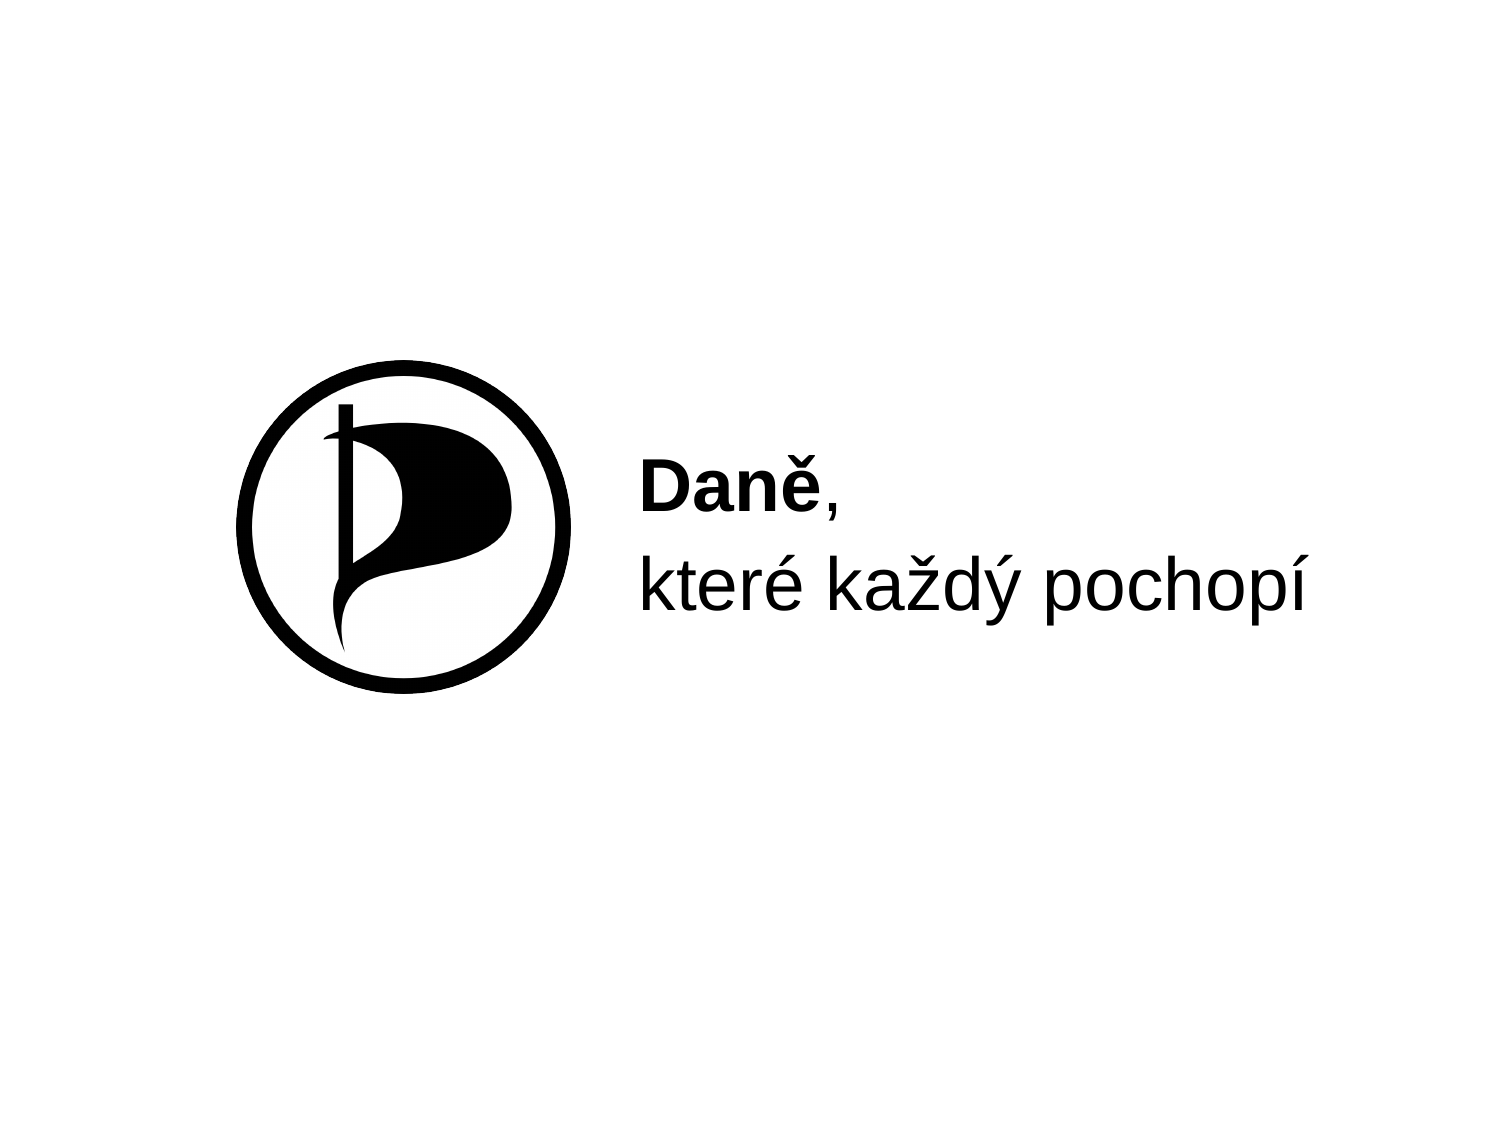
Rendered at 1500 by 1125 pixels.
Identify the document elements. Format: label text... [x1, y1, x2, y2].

text_box Daně, které každý pochopí [638, 416, 1344, 638]
picture [236, 360, 571, 694]
